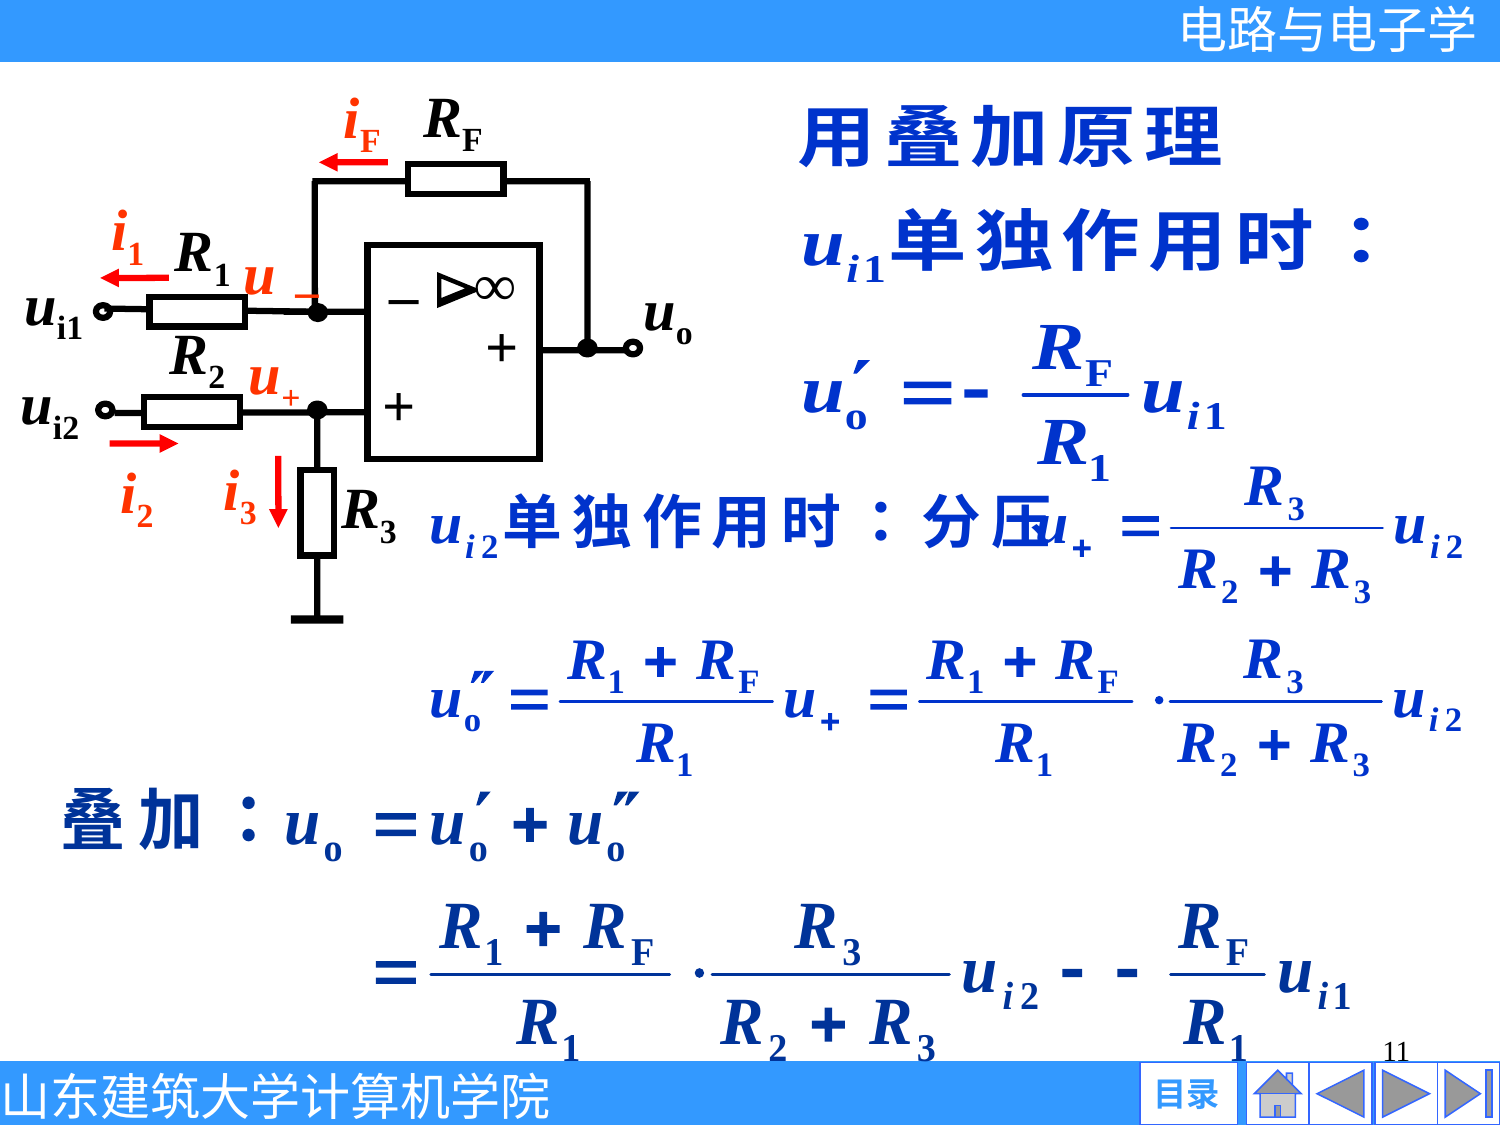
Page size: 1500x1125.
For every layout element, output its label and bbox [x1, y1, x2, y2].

text_box [5, 71, 732, 622]
text_box [788, 90, 1337, 446]
text_box [418, 447, 1471, 788]
text_box [52, 774, 1361, 1070]
